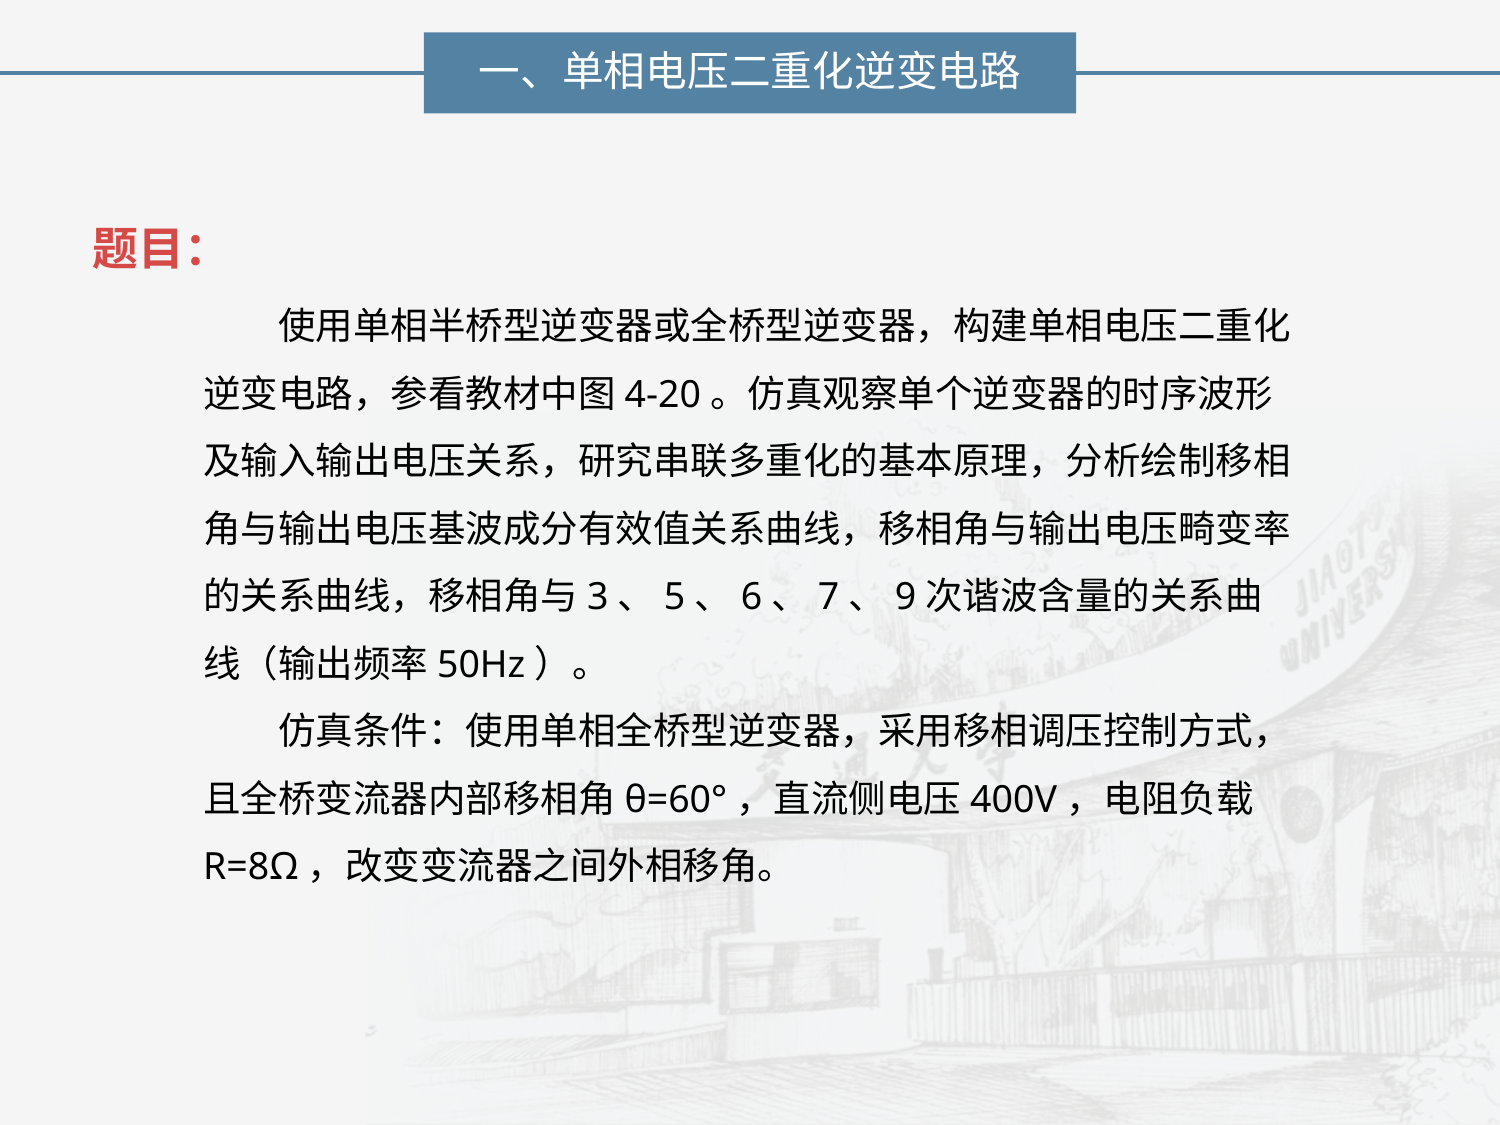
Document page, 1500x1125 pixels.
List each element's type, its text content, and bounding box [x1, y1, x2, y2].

text_box 题目： [78, 212, 246, 283]
text_box 一、单相电压二重化逆变电路 [423, 32, 1077, 114]
text_box 使用单相半桥型逆变器或全桥型逆变器，构建单相电压二重化逆变电路，参看教材中图4-20。仿真观察单个逆变器的时序波形及输入输出电压关系，研究串联多重化的基本原理，分析绘制移相角与输出电压基波成分有效值关系曲线，移相角与输出电压畸变率的关系曲线，移相角与3、5、6、7、9次谐波含量的关系曲线（输出频率50Hz）。 仿真条件：使用单相全桥型逆变器，采用移相调压控制方式，且全桥变流器内部移相角θ=60°，直流侧电压400V，电阻负载R=8Ω，改变变流器之间外相移角。 [188, 272, 1312, 895]
